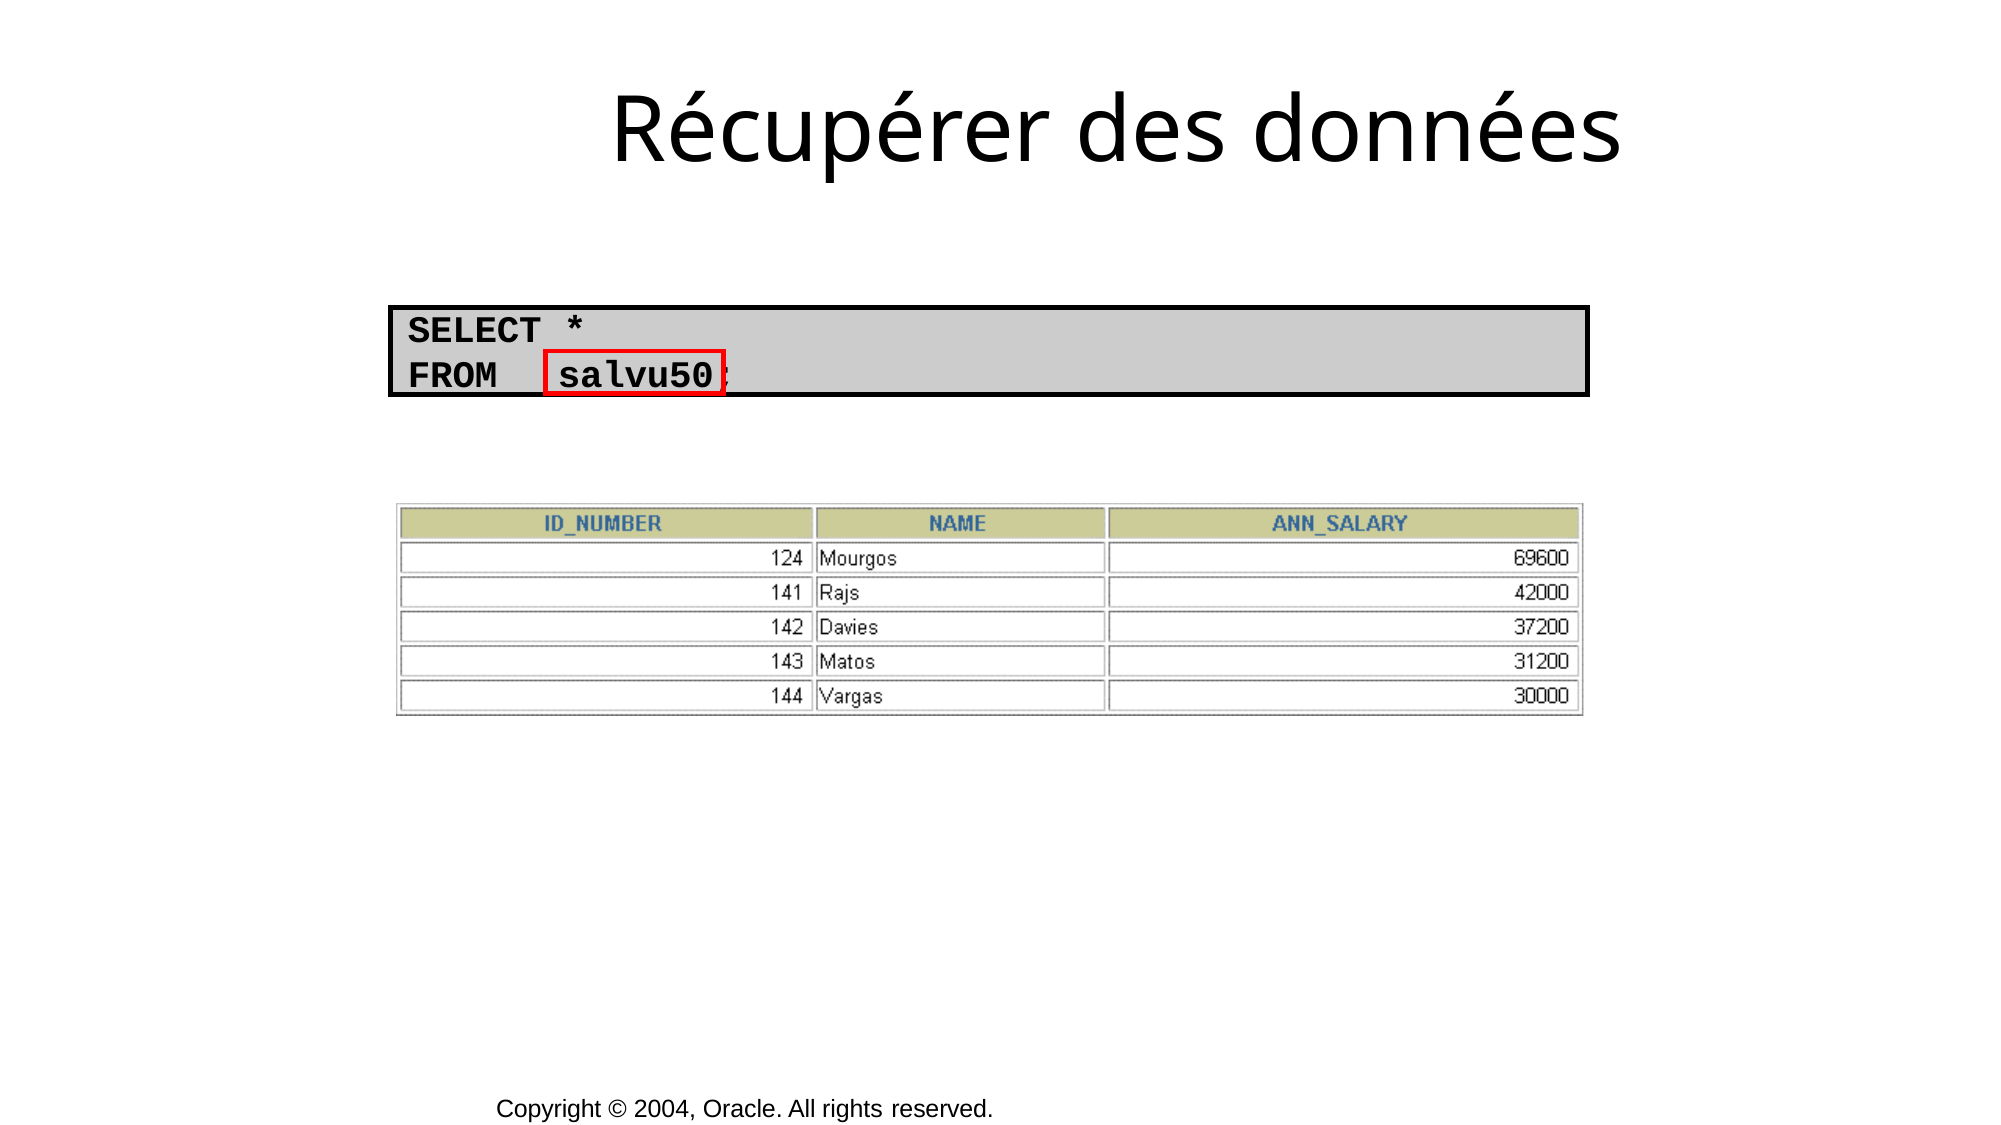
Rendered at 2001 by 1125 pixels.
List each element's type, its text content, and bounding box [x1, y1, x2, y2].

title Récupérer des données [607, 28, 1750, 219]
text_box [545, 351, 724, 394]
text_box Copyright © 2004, Oracle. All rights reserved. [494, 1092, 1008, 1123]
text_box SELECT * FROM salvu50; [390, 307, 1588, 395]
text_box [396, 503, 1584, 716]
